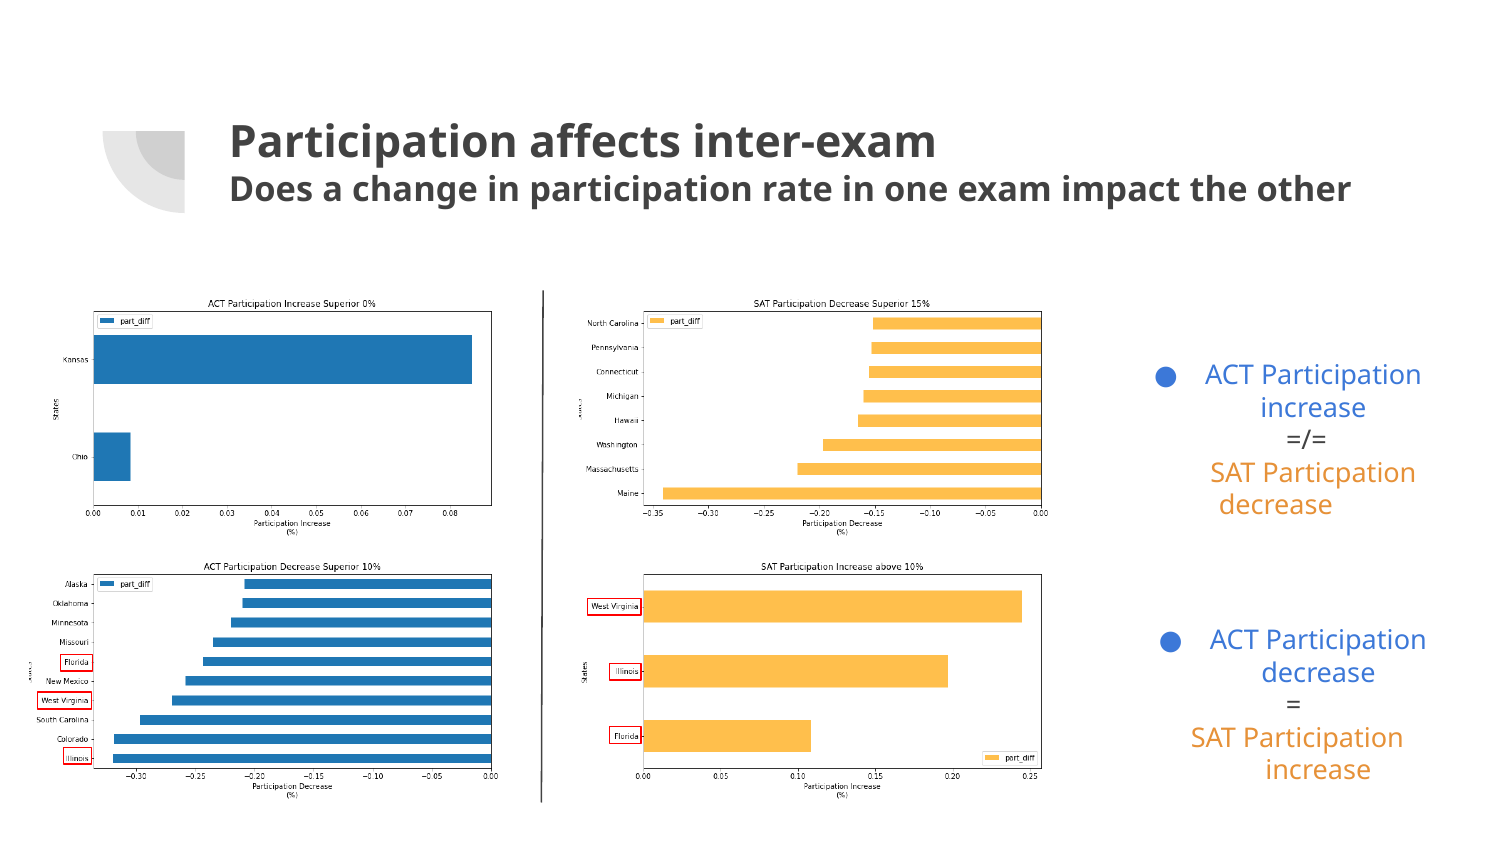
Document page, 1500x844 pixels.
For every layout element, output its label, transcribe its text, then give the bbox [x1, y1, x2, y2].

title Participation affects inter-exam Does a change in participation rate in one exam impact the other [213, 98, 1377, 263]
text_box ACT Participation increase =/= SAT Particpation decrease [1096, 342, 1459, 536]
picture [29, 543, 541, 800]
picture [579, 543, 1092, 800]
text_box ACT Participation decrease = SAT Participation increase [1096, 607, 1469, 800]
picture [29, 280, 542, 537]
picture [579, 280, 1092, 537]
